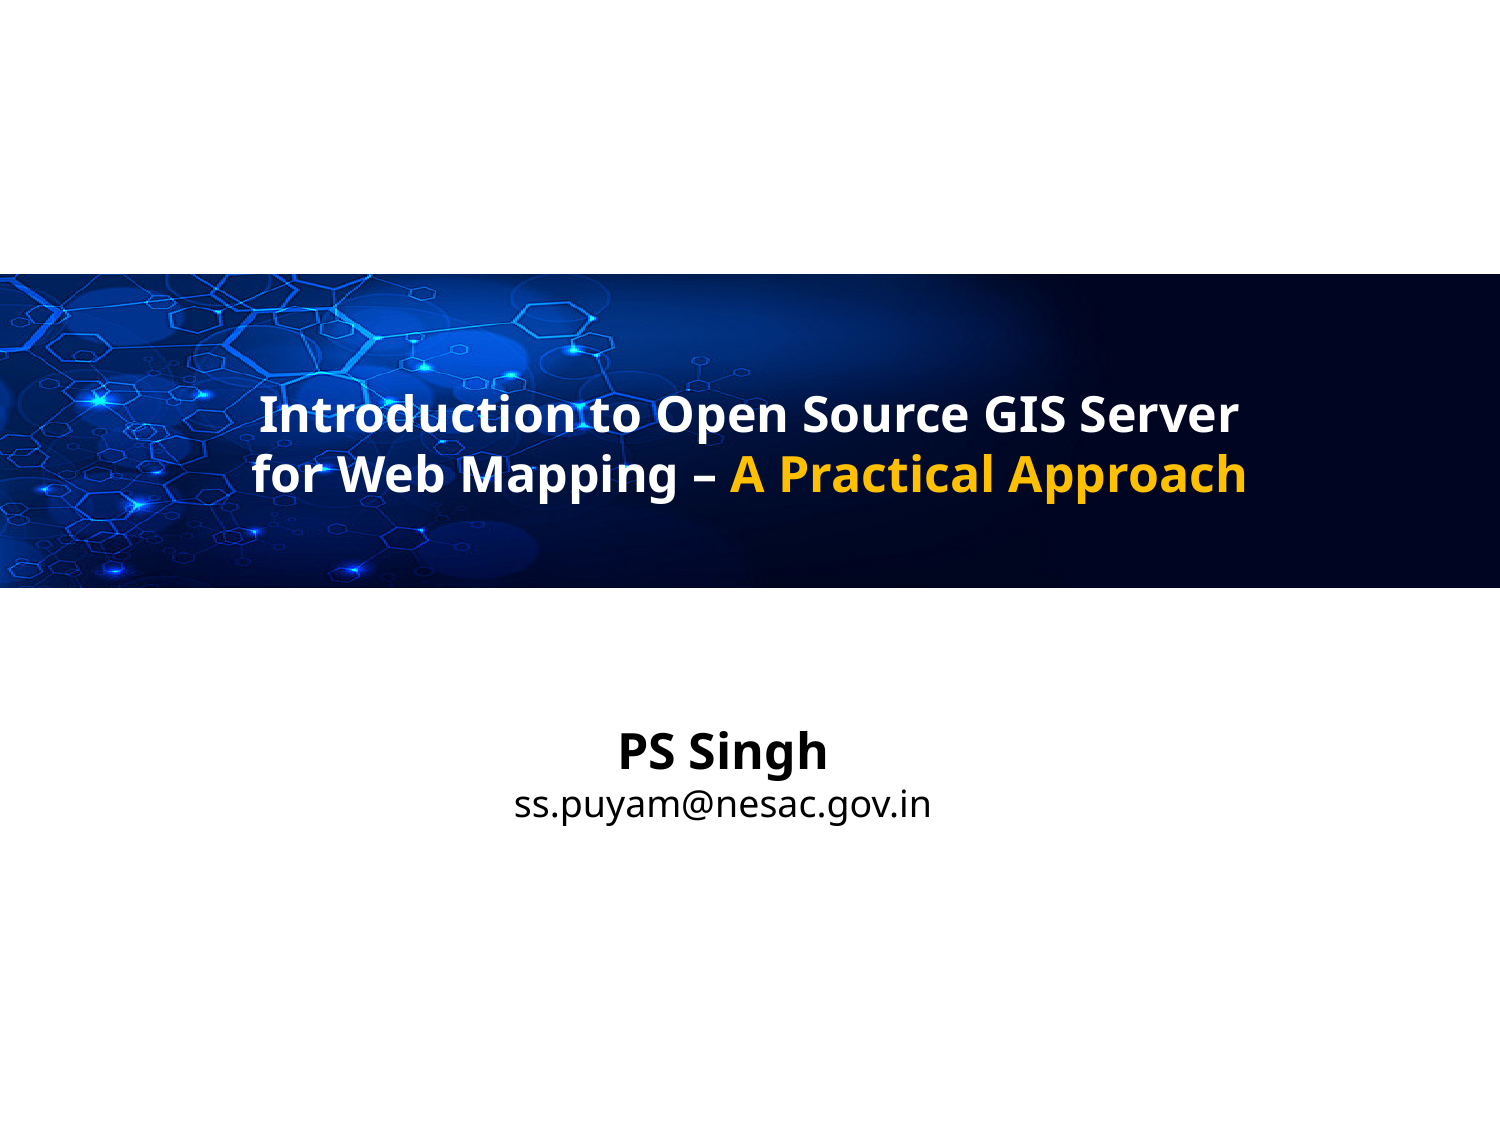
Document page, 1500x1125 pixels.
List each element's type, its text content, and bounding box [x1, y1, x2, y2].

text_box PS Singh ss.puyam@nesac.gov.in [499, 712, 948, 833]
picture [0, 274, 1500, 588]
